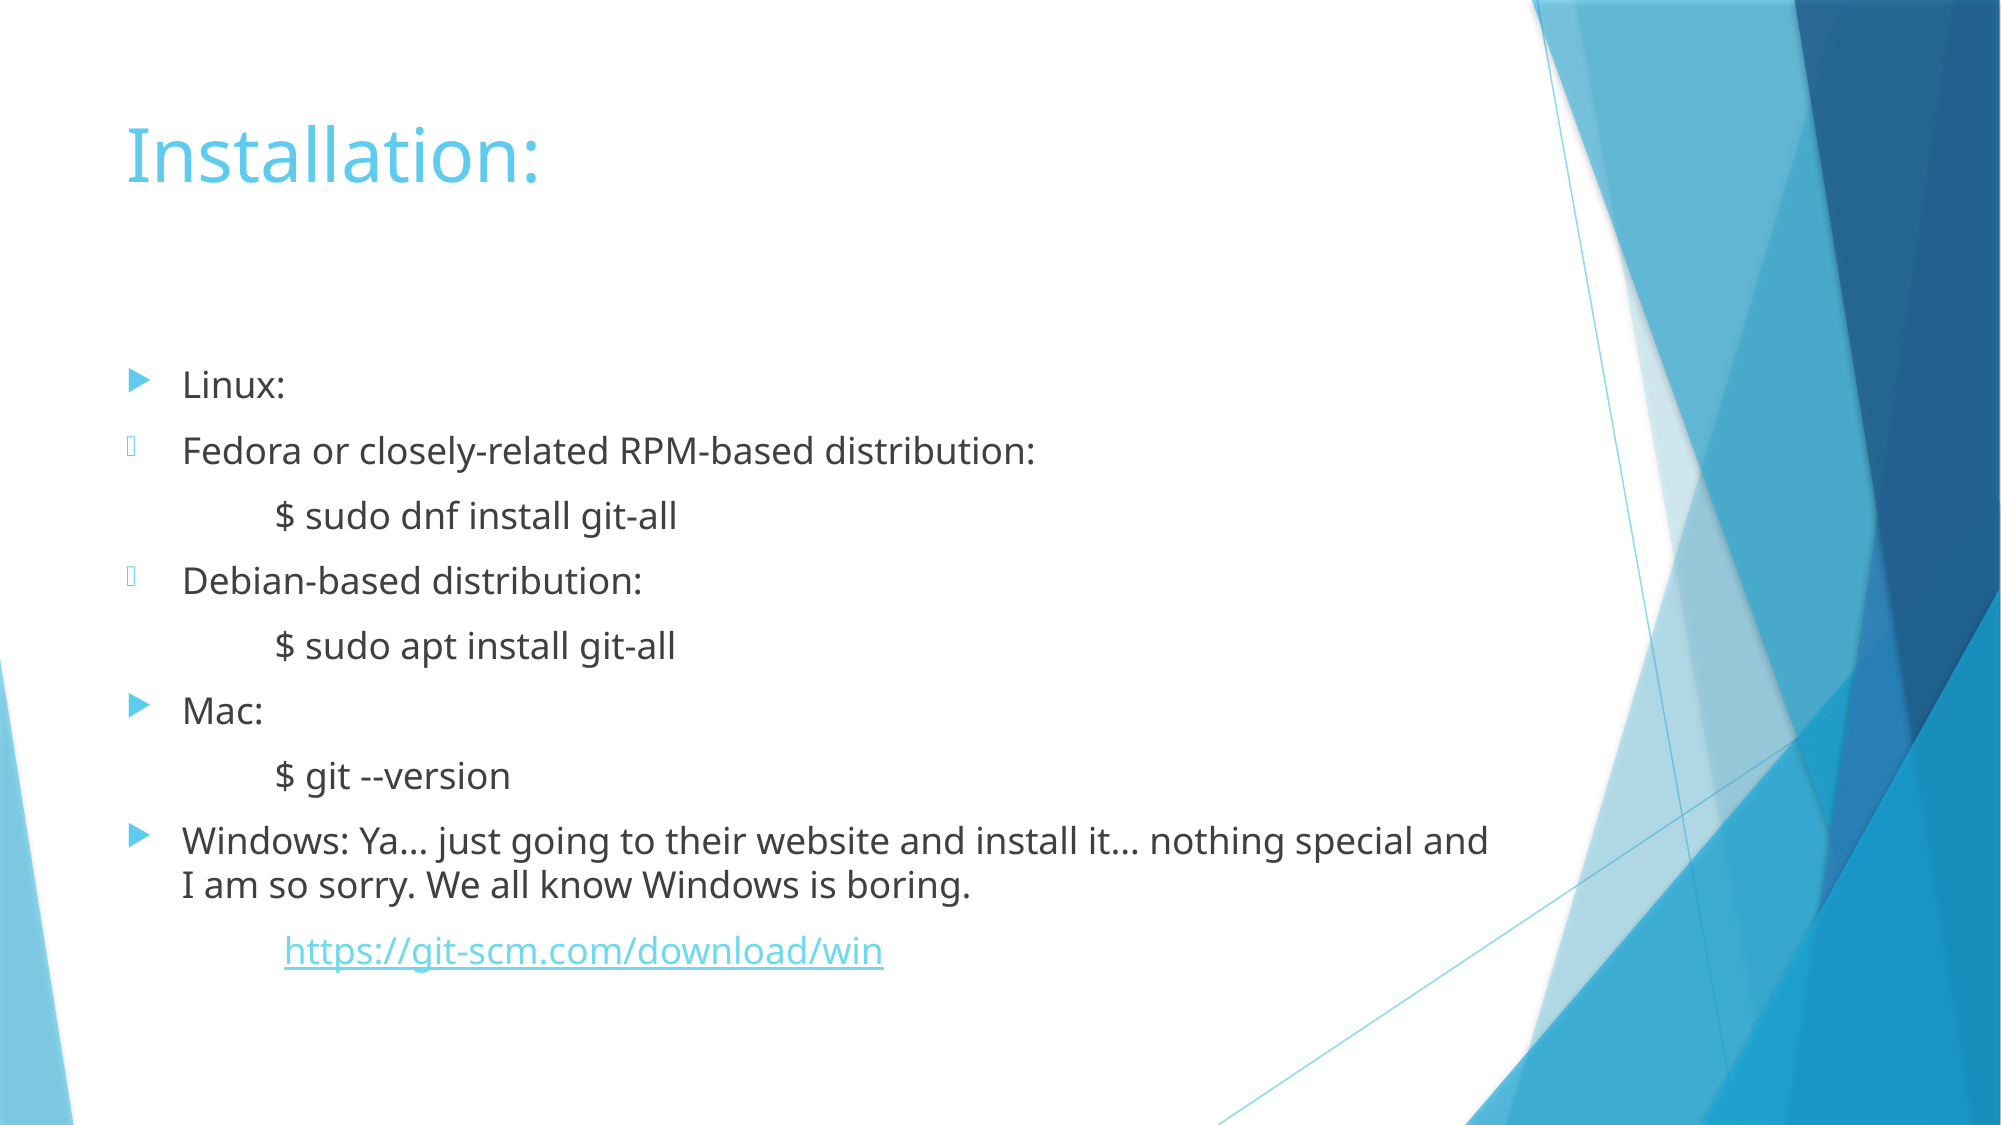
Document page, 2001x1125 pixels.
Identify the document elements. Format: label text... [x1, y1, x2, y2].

list Linux: Fedora or closely-related RPM-based distribution: $ sudo dnf install git-all Debian-based distribution: $ sudo apt install git-all Mac: $ git --version Windows: Ya… just going to their website and install it… nothing special and I am so sorry. We all know Windows is boring. https://git-scm.com/download/win [111, 354, 1522, 992]
title Installation: [111, 99, 1522, 317]
